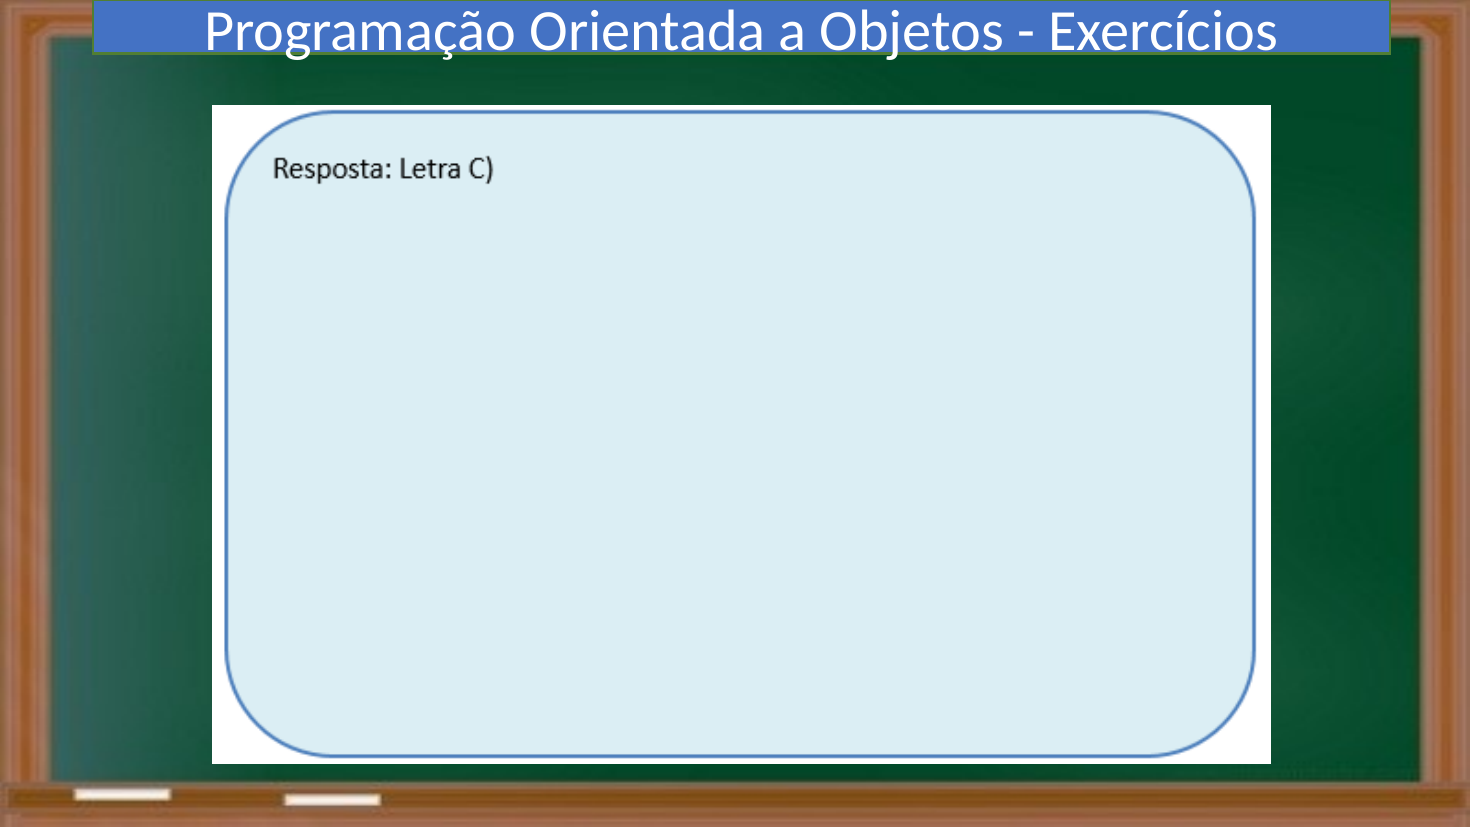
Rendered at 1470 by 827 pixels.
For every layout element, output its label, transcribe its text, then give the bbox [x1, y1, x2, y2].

picture [0, 0, 1470, 827]
text_box Programação Orientada a Objetos - Exercícios [93, 0, 1391, 54]
